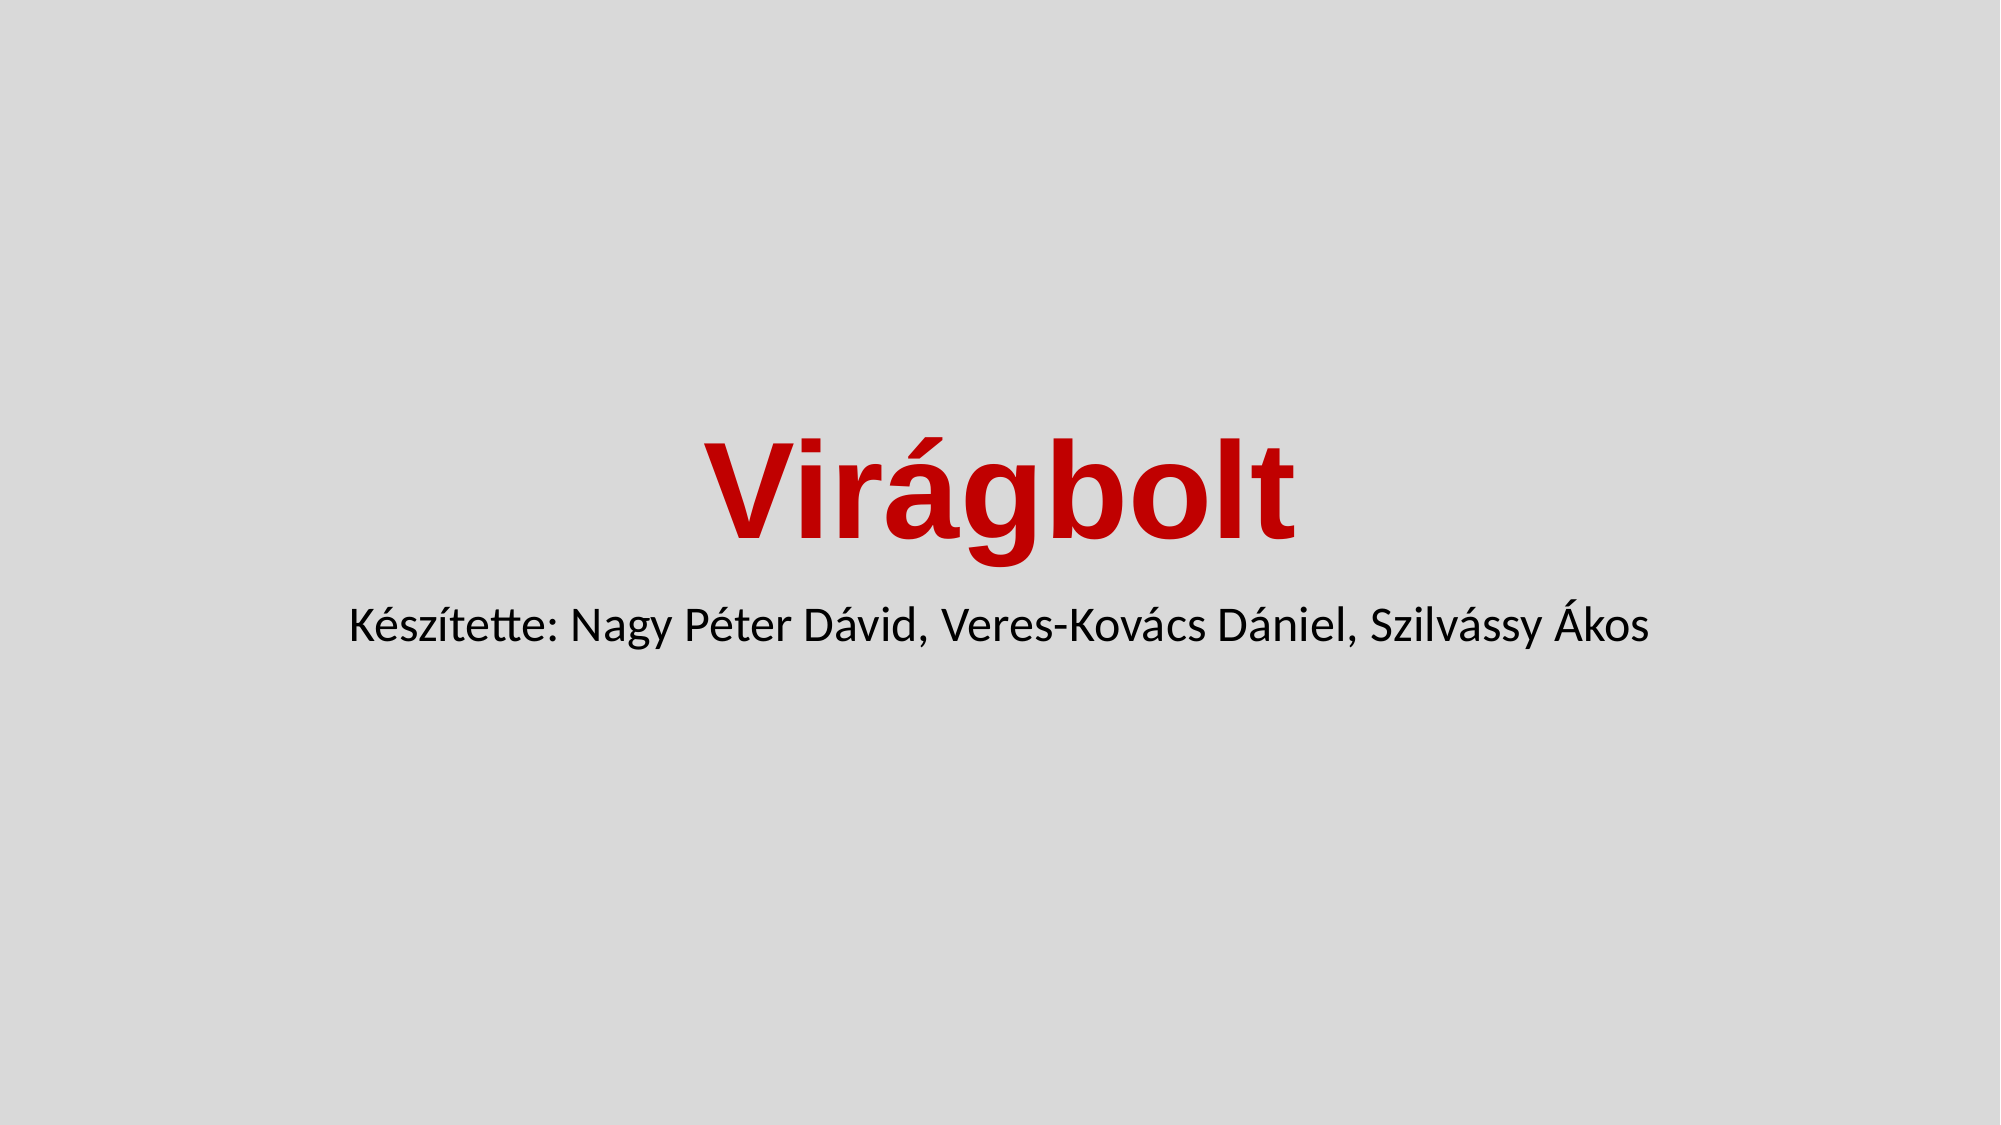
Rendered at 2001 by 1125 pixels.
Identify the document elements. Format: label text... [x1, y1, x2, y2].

subtitle Készítette: Nagy Péter Dávid, Veres-Kovács Dániel, Szilvássy Ákos [249, 590, 1750, 863]
title Virágbolt [249, 184, 1750, 576]
